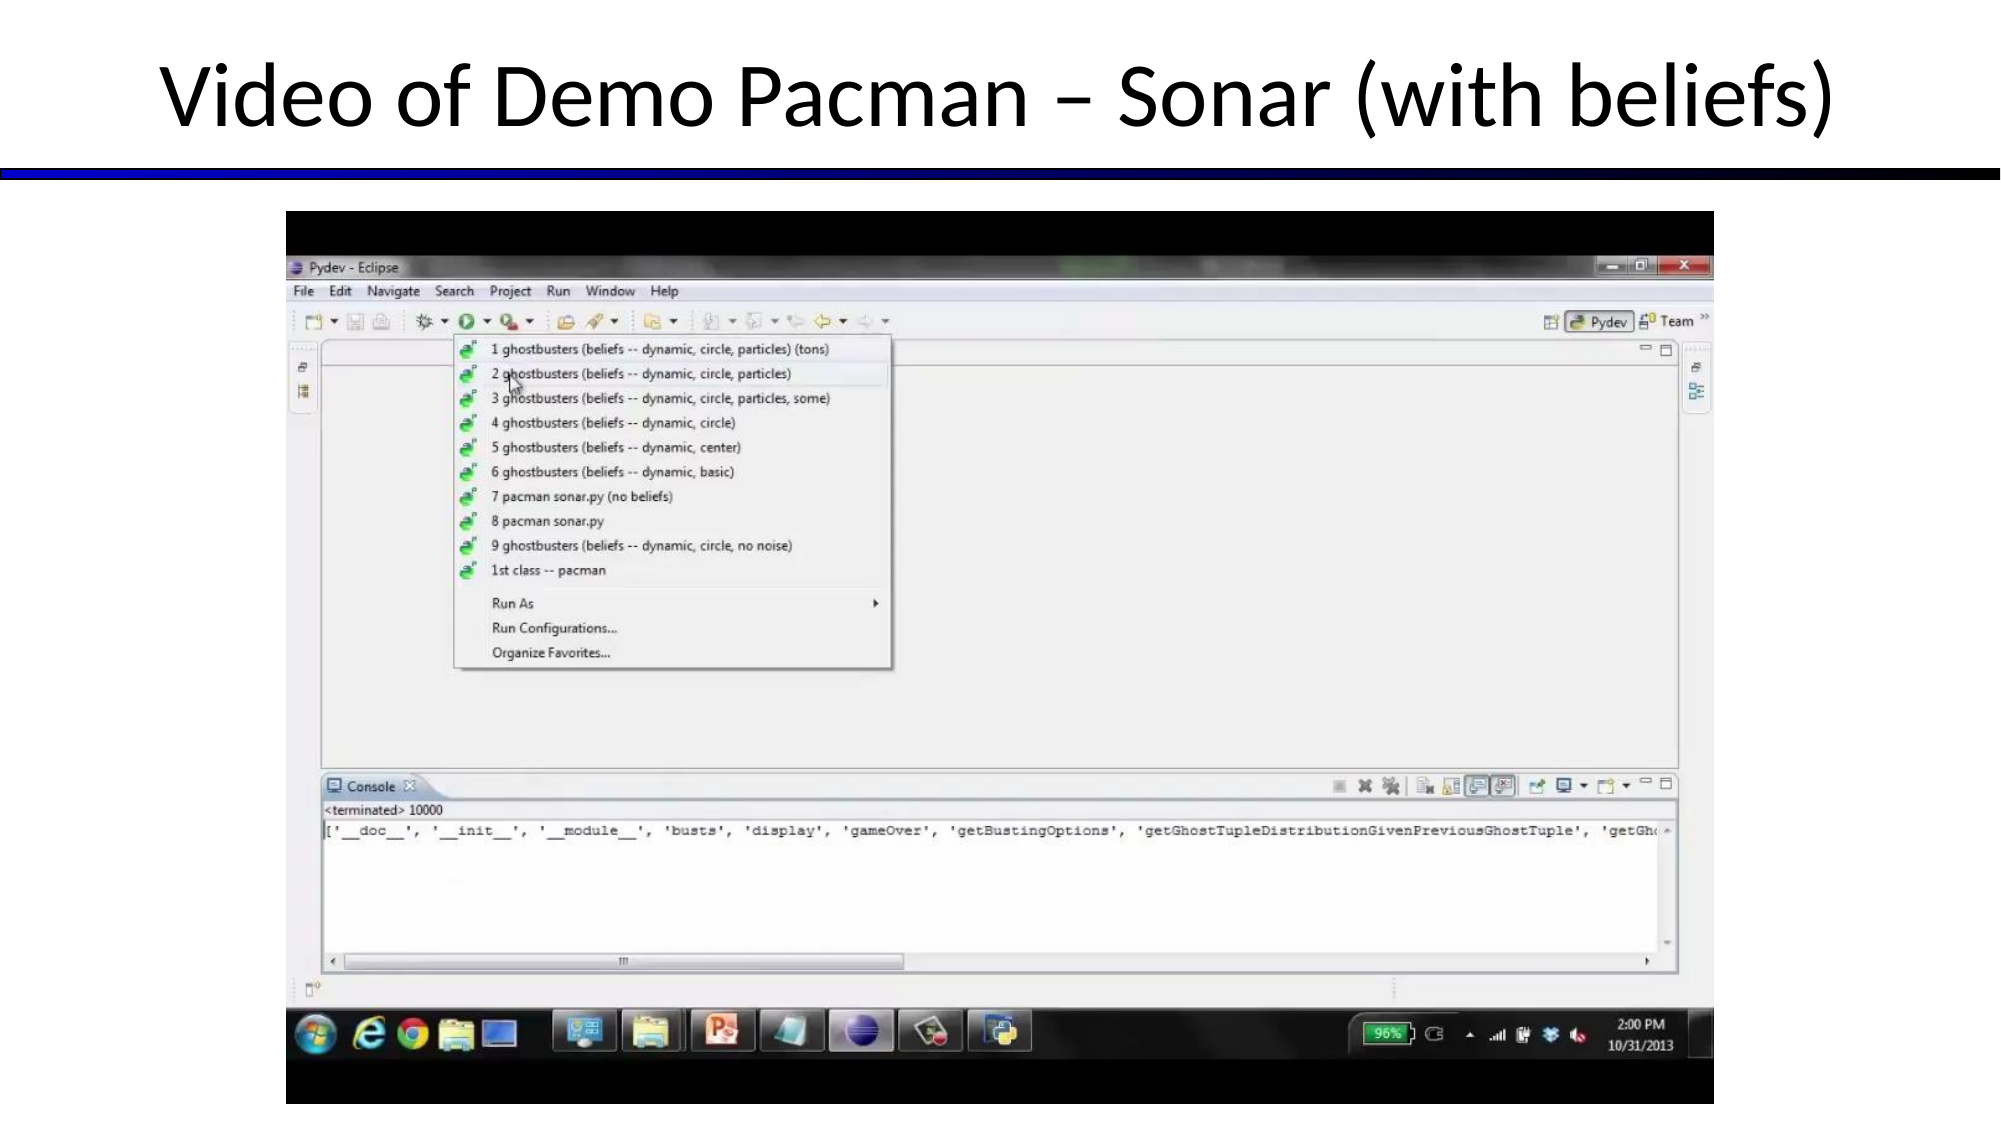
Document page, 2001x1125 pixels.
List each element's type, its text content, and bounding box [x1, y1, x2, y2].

title Video of Demo Pacman – Sonar (with beliefs) [0, 0, 2000, 184]
picture [286, 211, 1714, 1104]
